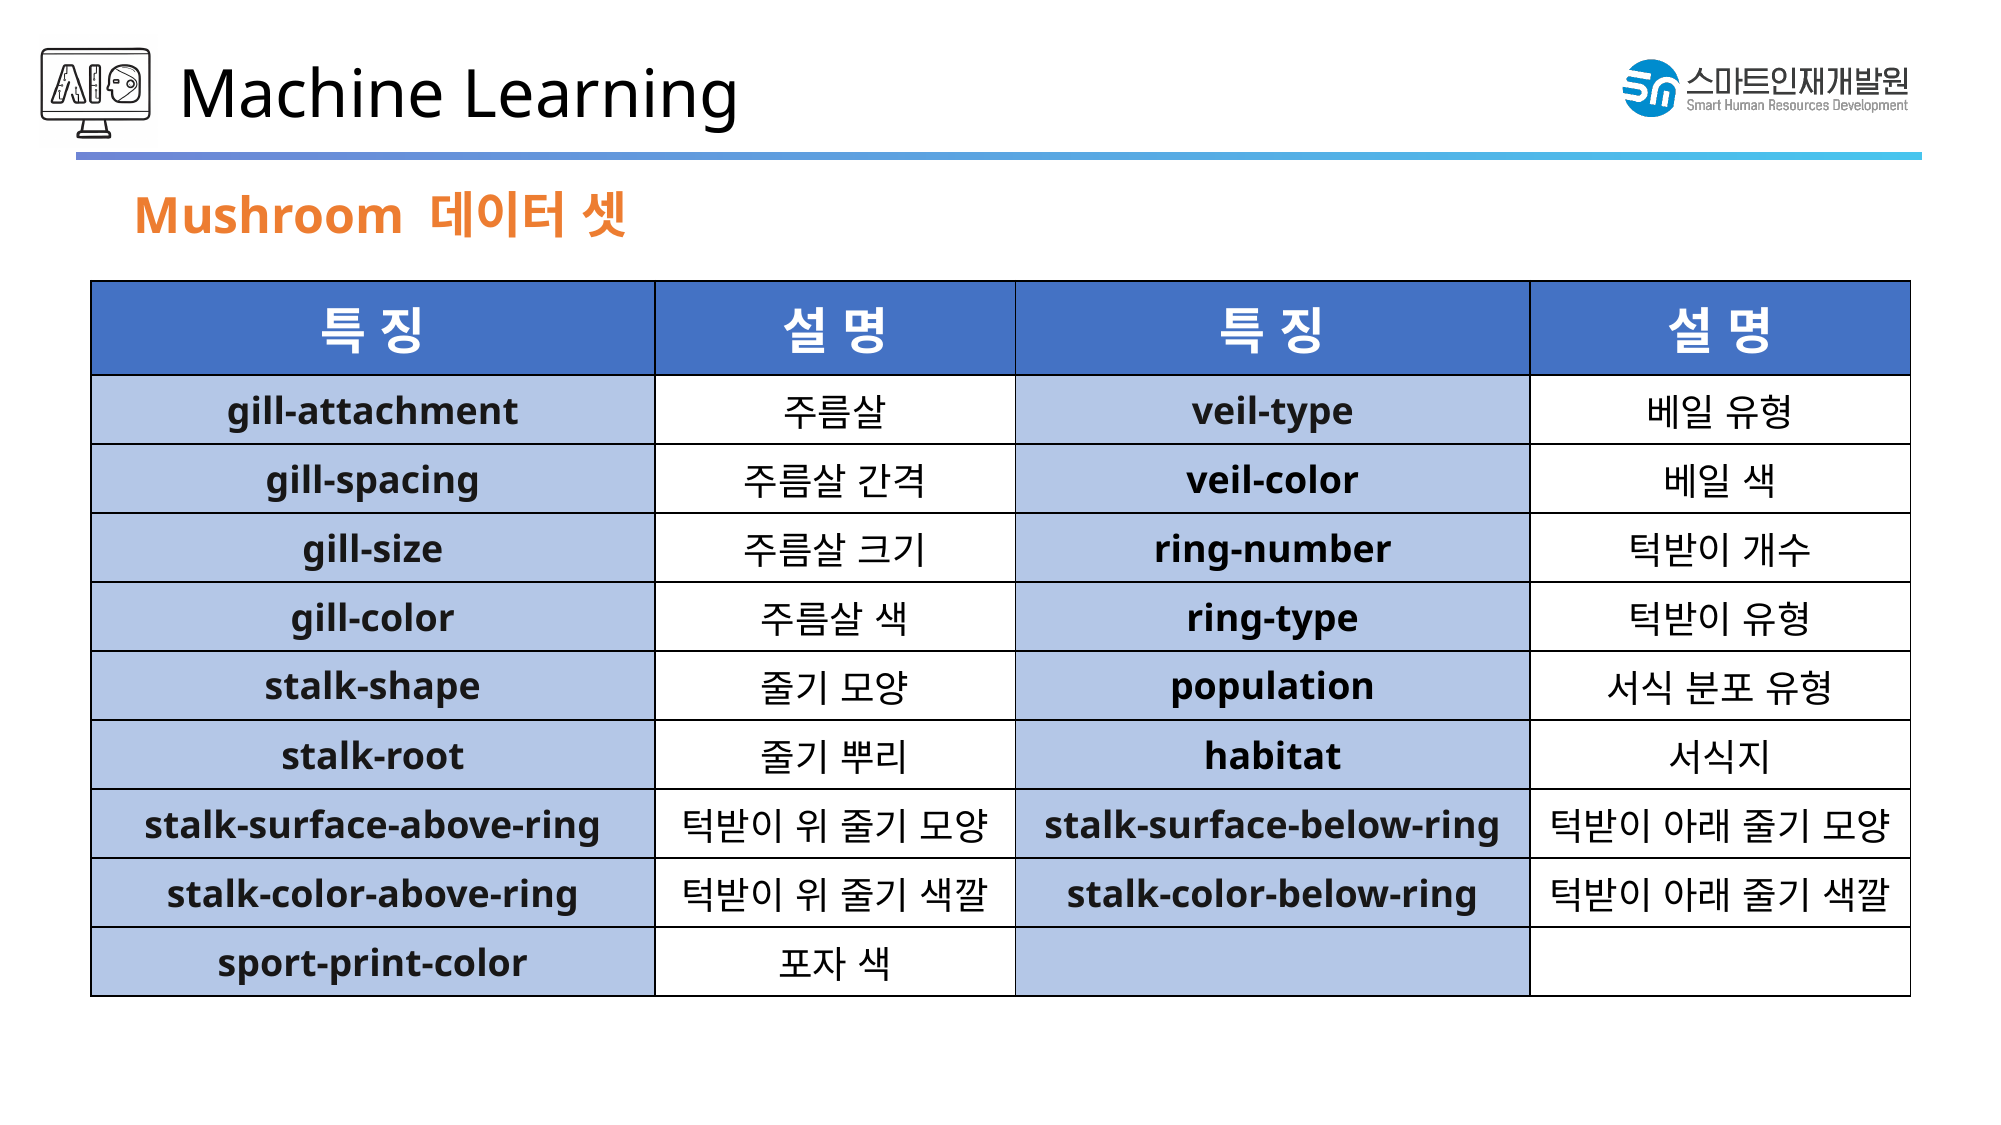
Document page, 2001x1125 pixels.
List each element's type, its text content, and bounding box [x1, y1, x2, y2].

table_cell gill-attachment [92, 376, 654, 443]
table_cell 베일 유형 [1531, 376, 1910, 443]
table_header 설 명 [656, 282, 1015, 374]
text_box Machine Learning [163, 43, 757, 138]
table_cell sport-print-color [92, 928, 654, 995]
table_cell ring-number [1016, 514, 1529, 581]
table_cell 줄기 뿌리 [656, 721, 1015, 788]
table_cell stalk-color-below-ring [1016, 859, 1529, 926]
text_box Mushroom 데이터 셋 [118, 175, 1637, 252]
table_cell stalk-color-above-ring [92, 859, 654, 926]
table_cell stalk-surface-above-ring [92, 790, 654, 857]
table_cell habitat [1016, 721, 1529, 788]
table_cell stalk-surface-below-ring [1016, 790, 1529, 857]
table_cell 주름살 간격 [656, 445, 1015, 512]
table_cell 주름살 [656, 376, 1015, 443]
table_cell stalk-shape [92, 652, 654, 719]
table_header 특 징 [92, 282, 654, 374]
table_cell 턱받이 개수 [1531, 514, 1910, 581]
table_cell [1016, 928, 1529, 995]
picture [39, 34, 158, 148]
table_header 특 징 [1016, 282, 1529, 374]
table_cell ring-type [1016, 583, 1529, 650]
picture [76, 152, 1922, 160]
table_cell 턱받이 위 줄기 색깔 [656, 859, 1015, 926]
table_cell stalk-root [92, 721, 654, 788]
table_cell 주름살 색 [656, 583, 1015, 650]
table_cell gill-color [92, 583, 654, 650]
table_cell veil-type [1016, 376, 1529, 443]
table_cell 줄기 모양 [656, 652, 1015, 719]
table_cell gill-spacing [92, 445, 654, 512]
table_cell veil-color [1016, 445, 1529, 512]
table_cell 턱받이 아래 줄기 색깔 [1531, 859, 1910, 926]
table_cell 서식지 [1531, 721, 1910, 788]
table_cell 턱받이 아래 줄기 모양 [1531, 790, 1910, 857]
table_cell gill-size [92, 514, 654, 581]
table_cell 턱받이 위 줄기 모양 [656, 790, 1015, 857]
table_cell 턱받이 유형 [1531, 583, 1910, 650]
table_cell 주름살 크기 [656, 514, 1015, 581]
table_cell 서식 분포 유형 [1531, 652, 1910, 719]
table_cell 베일 색 [1531, 445, 1910, 512]
picture [1609, 47, 1922, 129]
table_cell 포자 색 [656, 928, 1015, 995]
table_cell population [1016, 652, 1529, 719]
table_cell [1531, 928, 1910, 995]
table_header 설 명 [1531, 282, 1910, 374]
